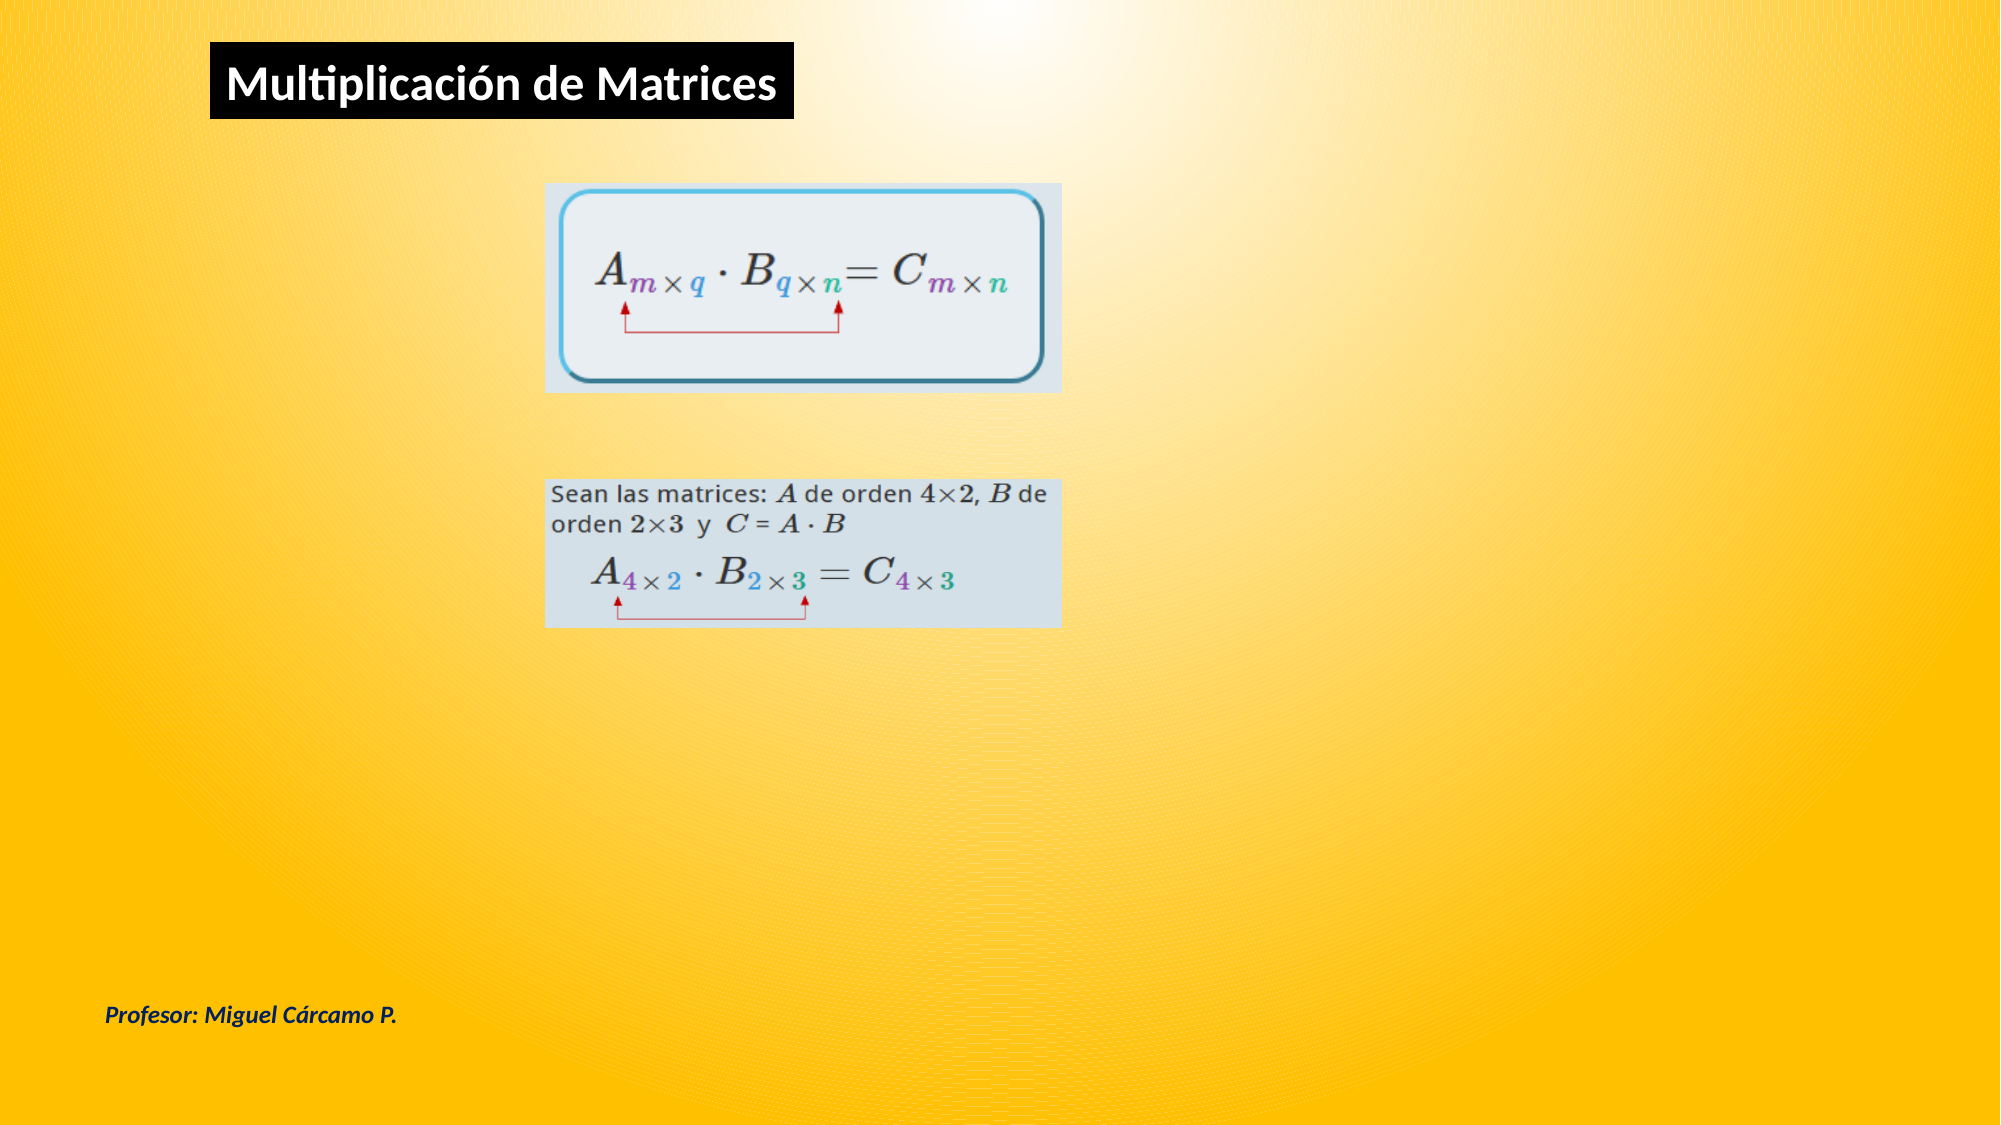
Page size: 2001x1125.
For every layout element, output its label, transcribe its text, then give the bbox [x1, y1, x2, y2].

picture [545, 479, 1062, 628]
text_box Multiplicación de Matrices [210, 42, 794, 119]
picture [545, 183, 1062, 394]
